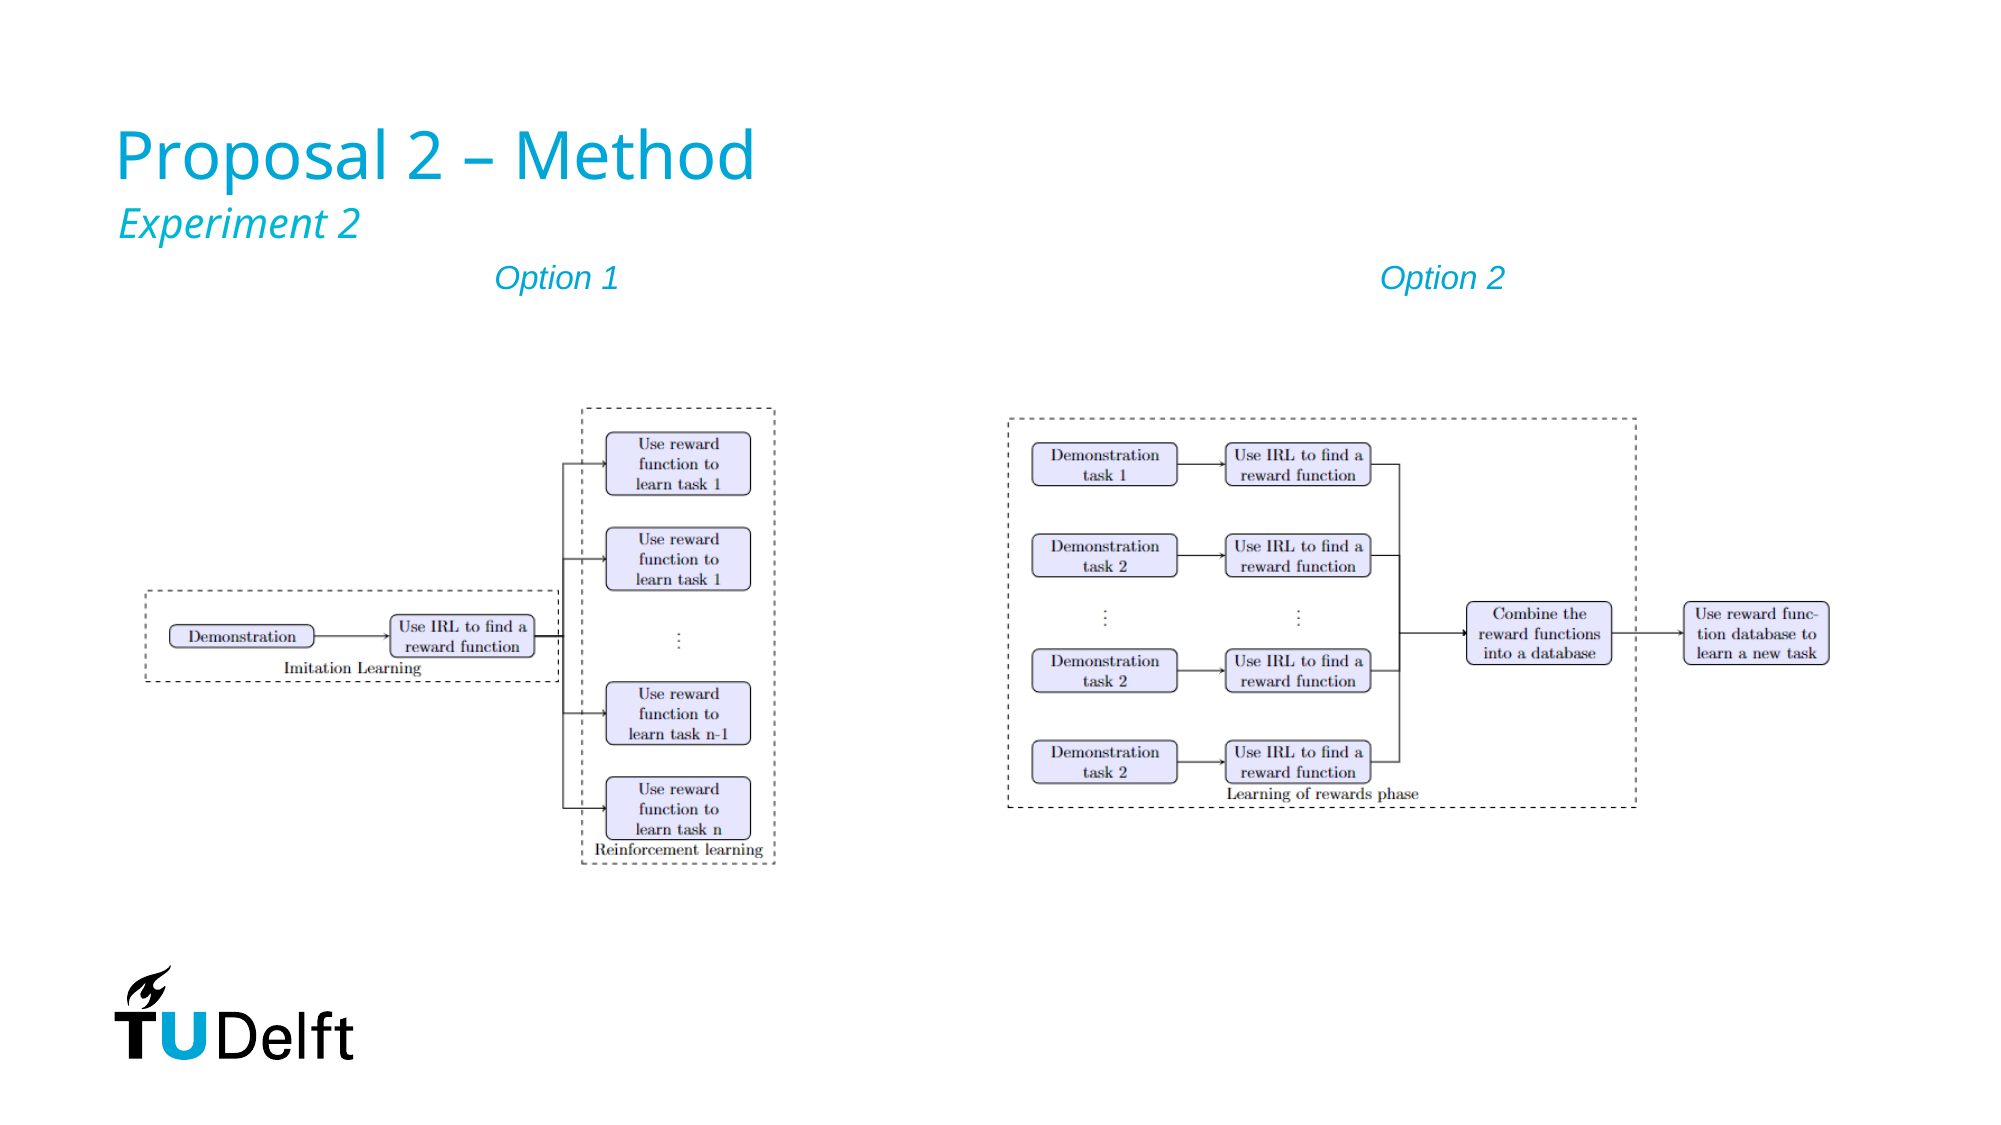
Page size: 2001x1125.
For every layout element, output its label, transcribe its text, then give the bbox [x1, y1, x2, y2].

picture [138, 401, 789, 875]
text_box Experiment 2 [117, 202, 1882, 248]
list Option 1 [114, 260, 1001, 316]
picture [999, 412, 1841, 816]
title Proposal 2 – Method [114, 121, 1883, 203]
text_box Option 2 [999, 261, 1886, 315]
